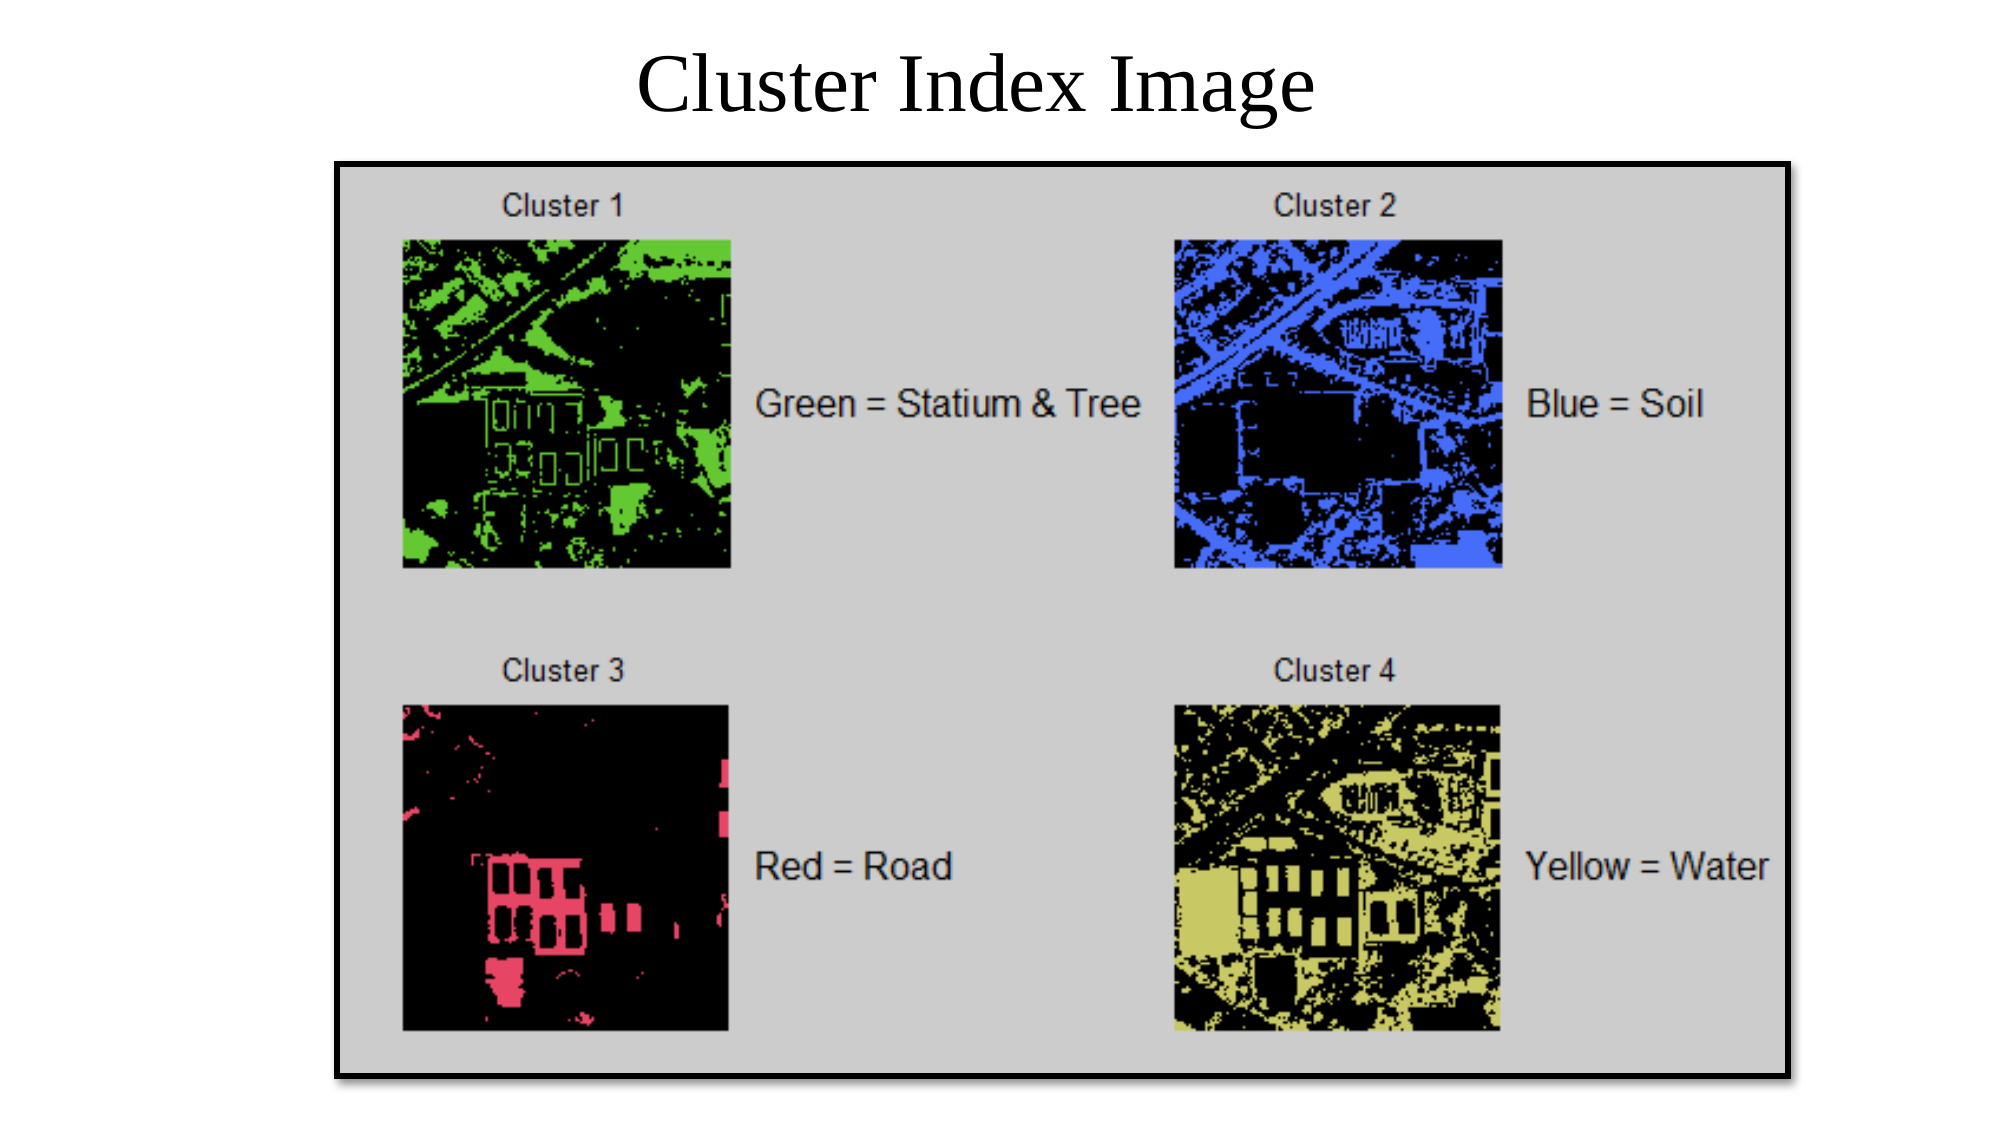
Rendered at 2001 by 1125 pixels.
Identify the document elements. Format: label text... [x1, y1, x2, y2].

picture [340, 167, 1785, 1074]
title Cluster Index Image [114, 19, 1840, 150]
